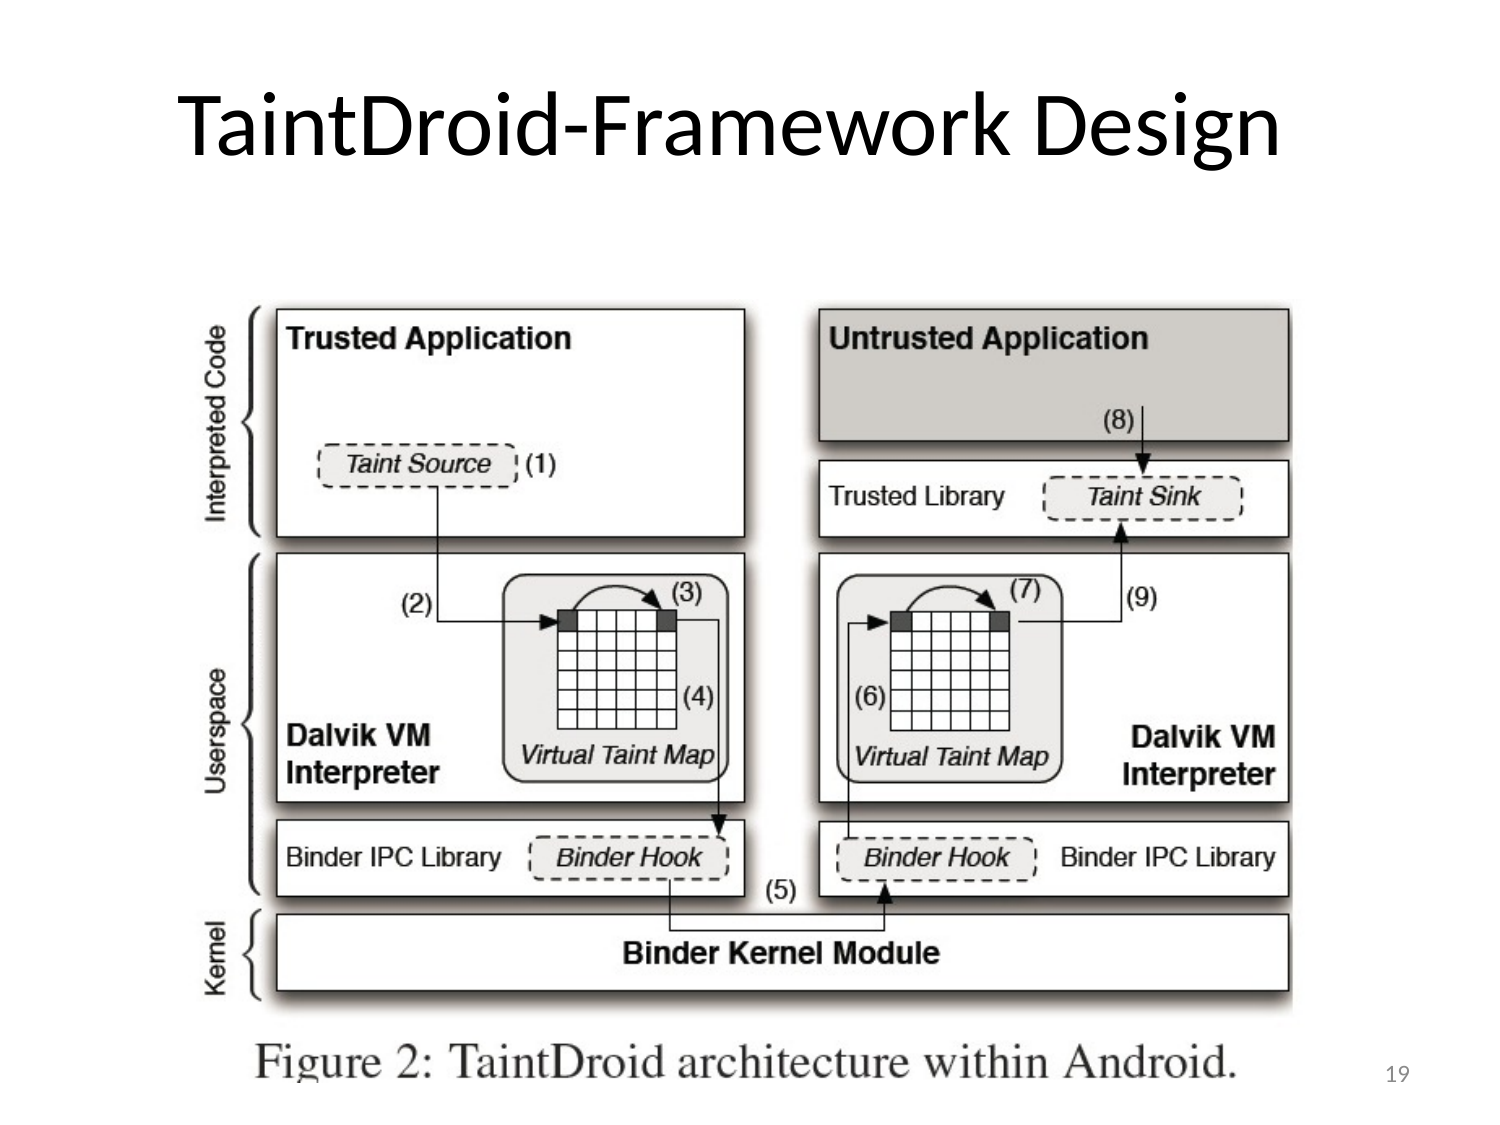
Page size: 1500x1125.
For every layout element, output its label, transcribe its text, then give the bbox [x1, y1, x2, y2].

title TaintDroid-Framework Design [50, 37, 1413, 200]
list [187, 299, 1332, 1083]
slide_number 19 [1074, 1042, 1425, 1103]
